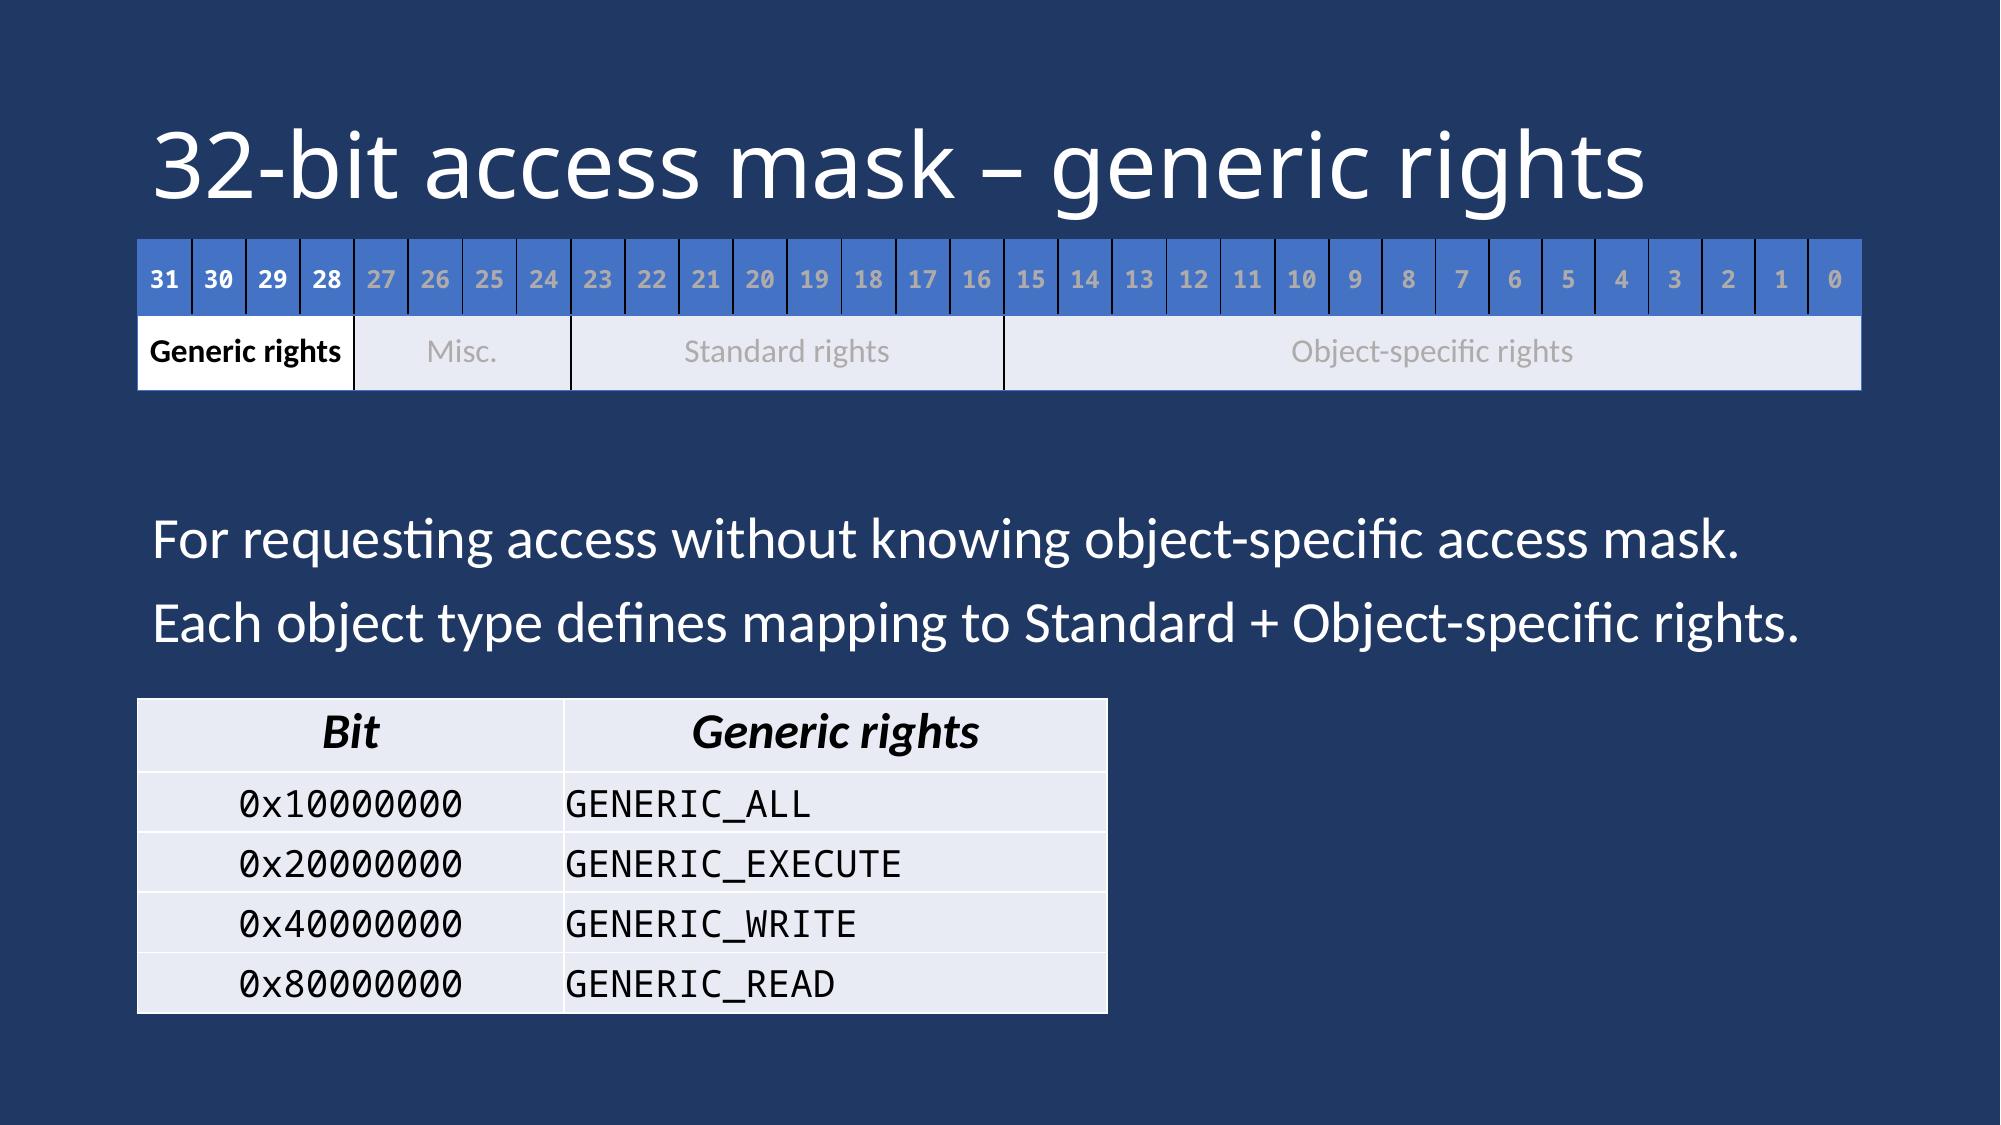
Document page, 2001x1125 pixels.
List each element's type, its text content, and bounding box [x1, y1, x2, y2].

table_header 13 [1113, 241, 1166, 314]
title 32-bit access mask – generic rights [137, 59, 1863, 278]
table_header 29 [247, 241, 299, 314]
table_header 10 [1276, 241, 1328, 314]
table_cell Object-specific rights [1005, 316, 1861, 390]
table_header 20 [734, 241, 786, 314]
table_cell 0x20000000 [138, 833, 563, 891]
table_header 5 [1543, 241, 1594, 314]
table_header 18 [842, 241, 895, 314]
table_header 1 [1756, 241, 1807, 314]
table_header 22 [626, 241, 678, 314]
table_header 7 [1436, 241, 1488, 314]
table_header 3 [1649, 241, 1701, 314]
table_header 11 [1221, 241, 1274, 314]
table_header 24 [517, 241, 570, 314]
table_header 4 [1596, 241, 1648, 314]
table_header 19 [788, 241, 841, 314]
table_cell GENERIC_READ [565, 953, 1106, 1012]
table_cell Misc. [355, 316, 570, 390]
table_cell GENERIC_ALL [565, 773, 1106, 831]
list For requesting access without knowing object-specific access mask. Each object type defines mapping to Standard + Object-specific rights. [137, 500, 1863, 1018]
table_header 30 [193, 241, 245, 314]
table_header 14 [1059, 241, 1111, 314]
table_cell Standard rights [572, 316, 1003, 390]
table_header 31 [138, 241, 191, 314]
table_cell GENERIC_WRITE [565, 893, 1106, 952]
table_header 2 [1703, 241, 1754, 314]
table_header 27 [355, 241, 407, 314]
table_header 15 [1005, 241, 1057, 314]
table_cell 0x40000000 [138, 893, 563, 952]
table_header Generic rights [565, 700, 1106, 771]
table_cell GENERIC_EXECUTE [565, 833, 1106, 891]
table_header 28 [301, 241, 353, 314]
table_header 25 [463, 241, 516, 314]
table_header 16 [951, 241, 1003, 314]
table_header 26 [409, 241, 462, 314]
table_cell 0x80000000 [138, 953, 563, 1012]
table_cell Generic rights [138, 316, 353, 390]
table_header 21 [680, 241, 732, 314]
table_header 0 [1809, 241, 1861, 314]
table_header 17 [897, 241, 949, 314]
table_header 23 [572, 241, 624, 314]
table_cell 0x10000000 [138, 773, 563, 831]
table_header 6 [1490, 241, 1541, 314]
table_header 12 [1167, 241, 1220, 314]
table_header Bit [138, 700, 563, 771]
table_header 9 [1330, 241, 1381, 314]
table_header 8 [1383, 241, 1435, 314]
